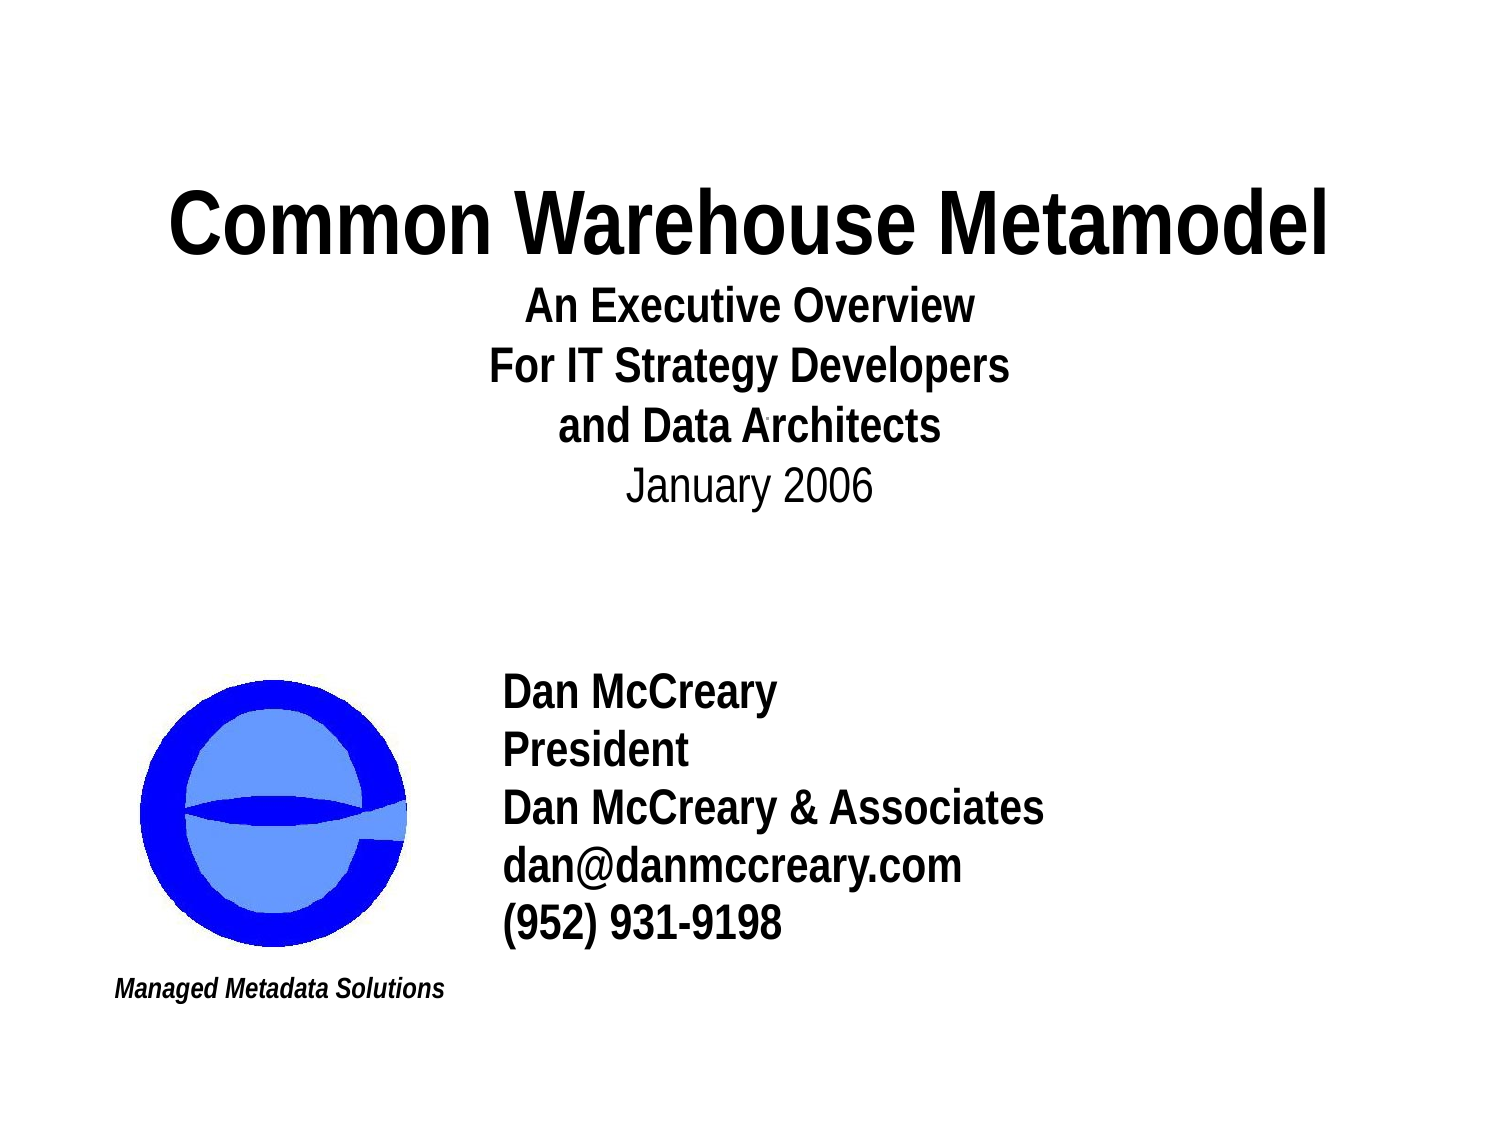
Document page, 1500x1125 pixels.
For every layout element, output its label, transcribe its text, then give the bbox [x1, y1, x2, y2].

subtitle Dan McCreary President Dan McCreary & Associates dan@danmccreary.com (952) 931-9198 [487, 662, 1075, 988]
picture [137, 674, 411, 950]
title Common Warehouse Metamodel An Executive Overview For IT Strategy Developers and Data Architects January 2006 [112, 212, 1388, 418]
title Common Warehouse Metamodel An Executive Overview For IT Strategy Developers and Data Architects January 2006 [112, 419, 1388, 463]
text_box Managed Metadata Solutions [99, 962, 461, 1013]
